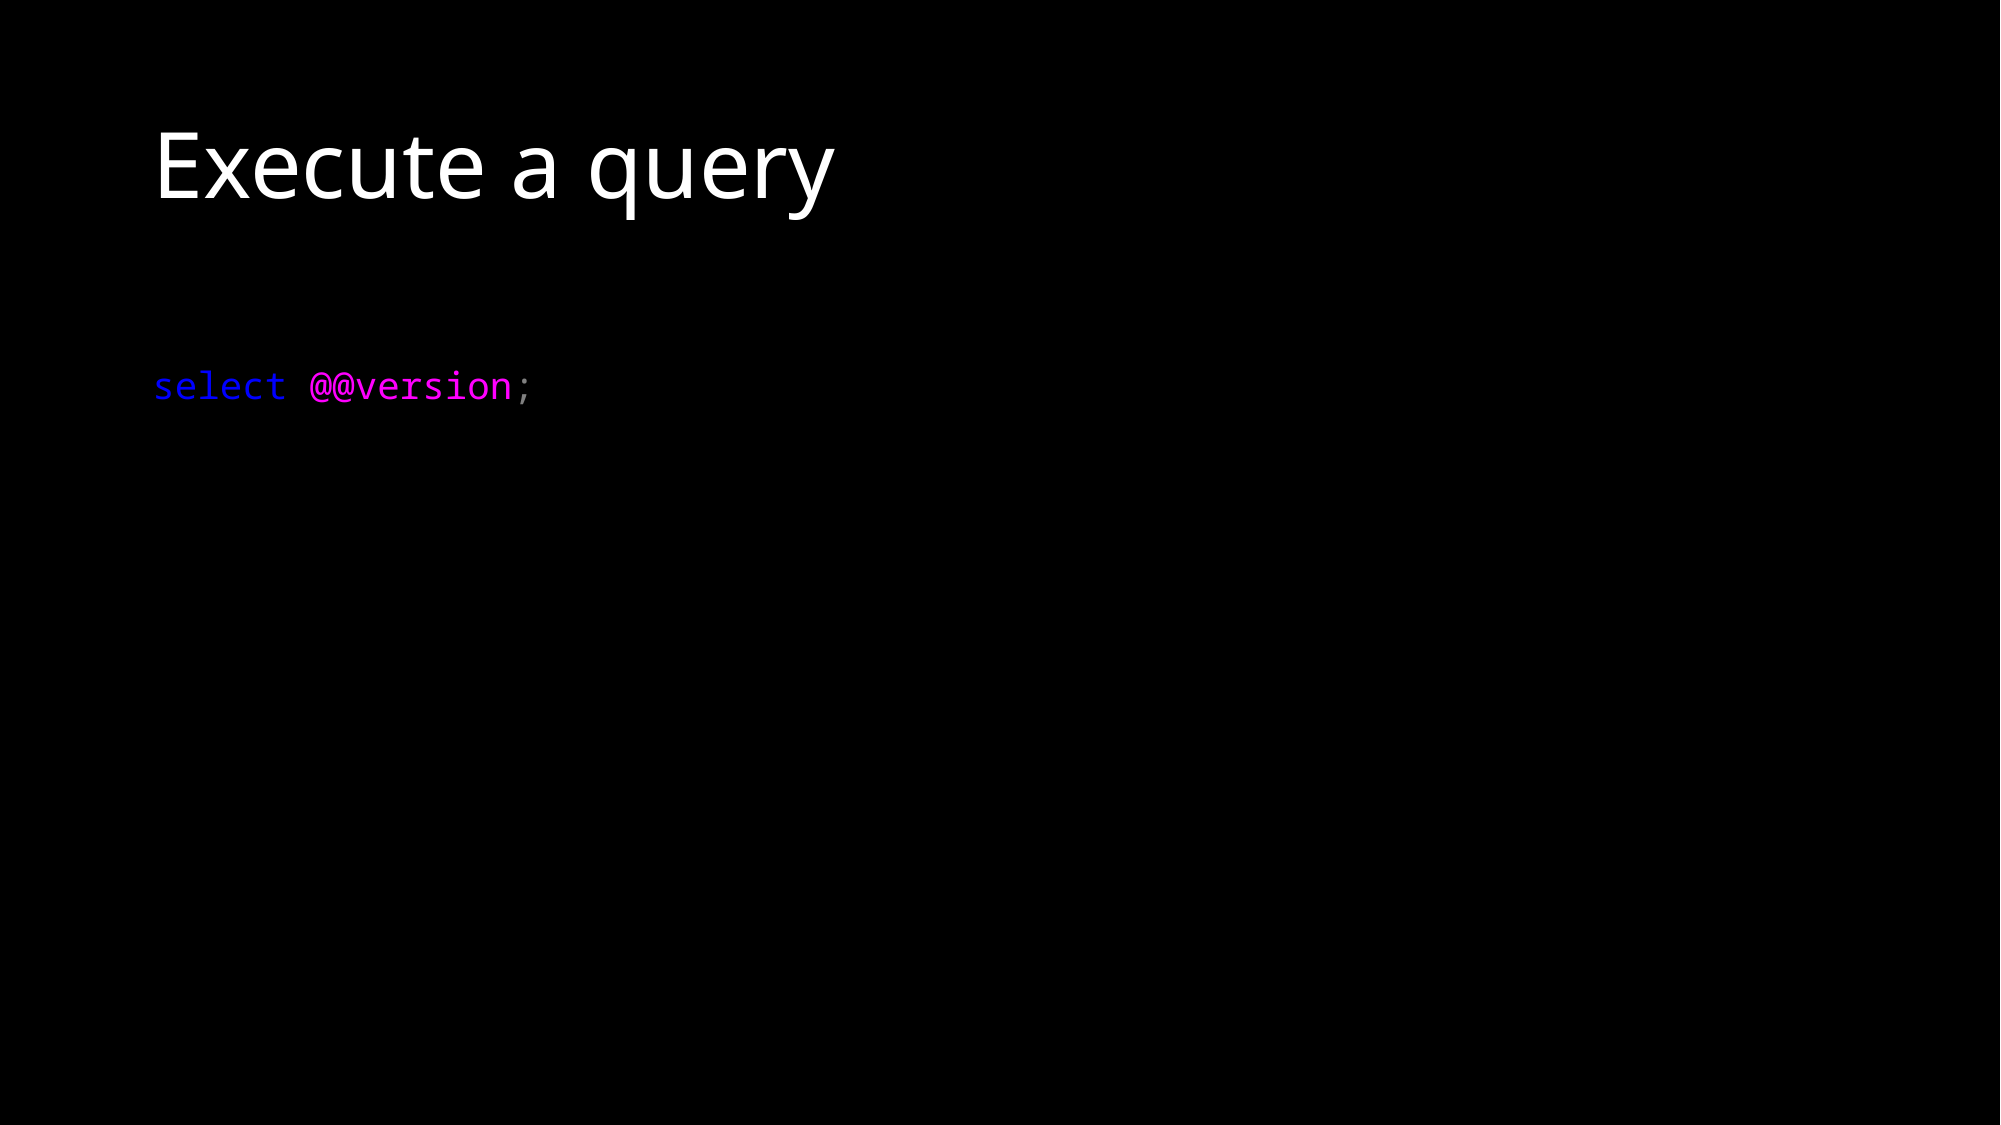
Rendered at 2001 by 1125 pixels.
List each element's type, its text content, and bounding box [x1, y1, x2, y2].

text_box select @@version; [137, 354, 1138, 415]
title Execute a query [137, 59, 1863, 278]
